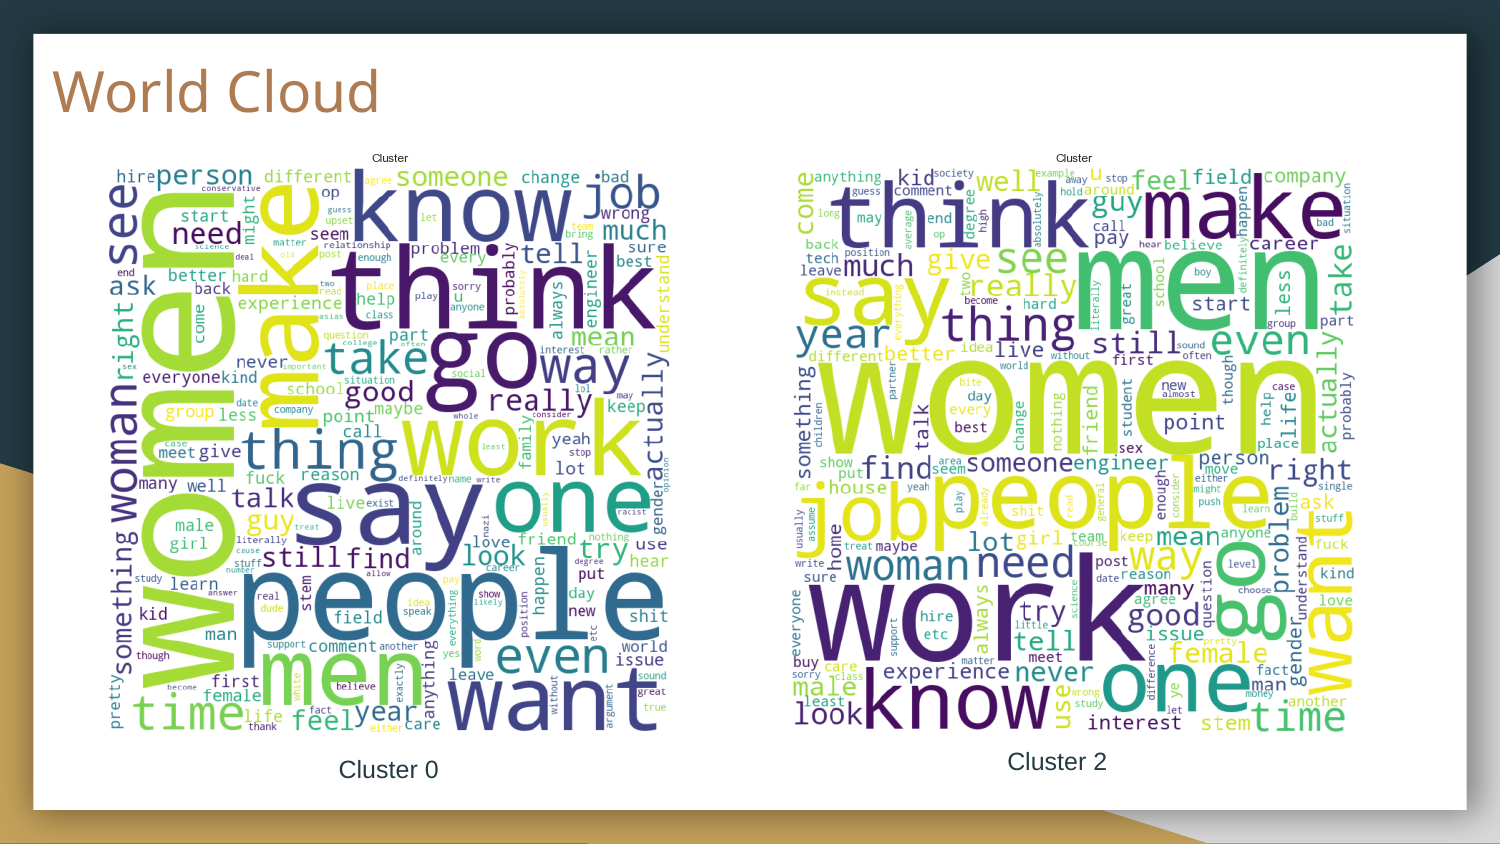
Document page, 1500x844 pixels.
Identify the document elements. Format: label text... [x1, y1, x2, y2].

picture [784, 147, 1363, 740]
title World Cloud [37, 41, 1457, 140]
text_box Cluster 0 [106, 747, 671, 799]
picture [99, 147, 678, 740]
text_box Cluster 2 [775, 730, 1340, 791]
